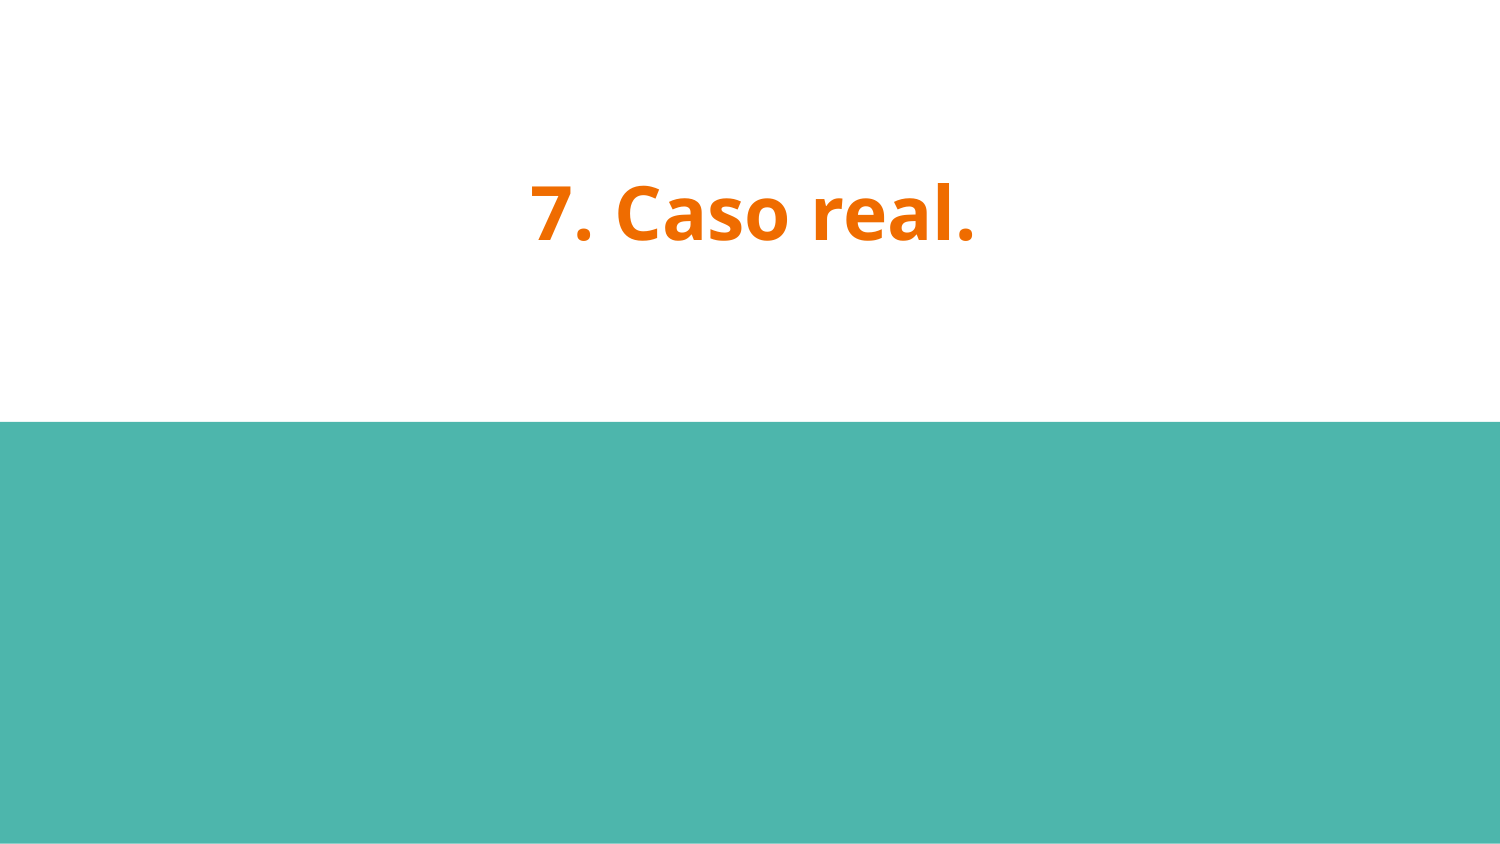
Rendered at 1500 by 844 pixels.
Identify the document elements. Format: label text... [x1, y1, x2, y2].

title 7. Caso real. [51, 133, 1458, 289]
